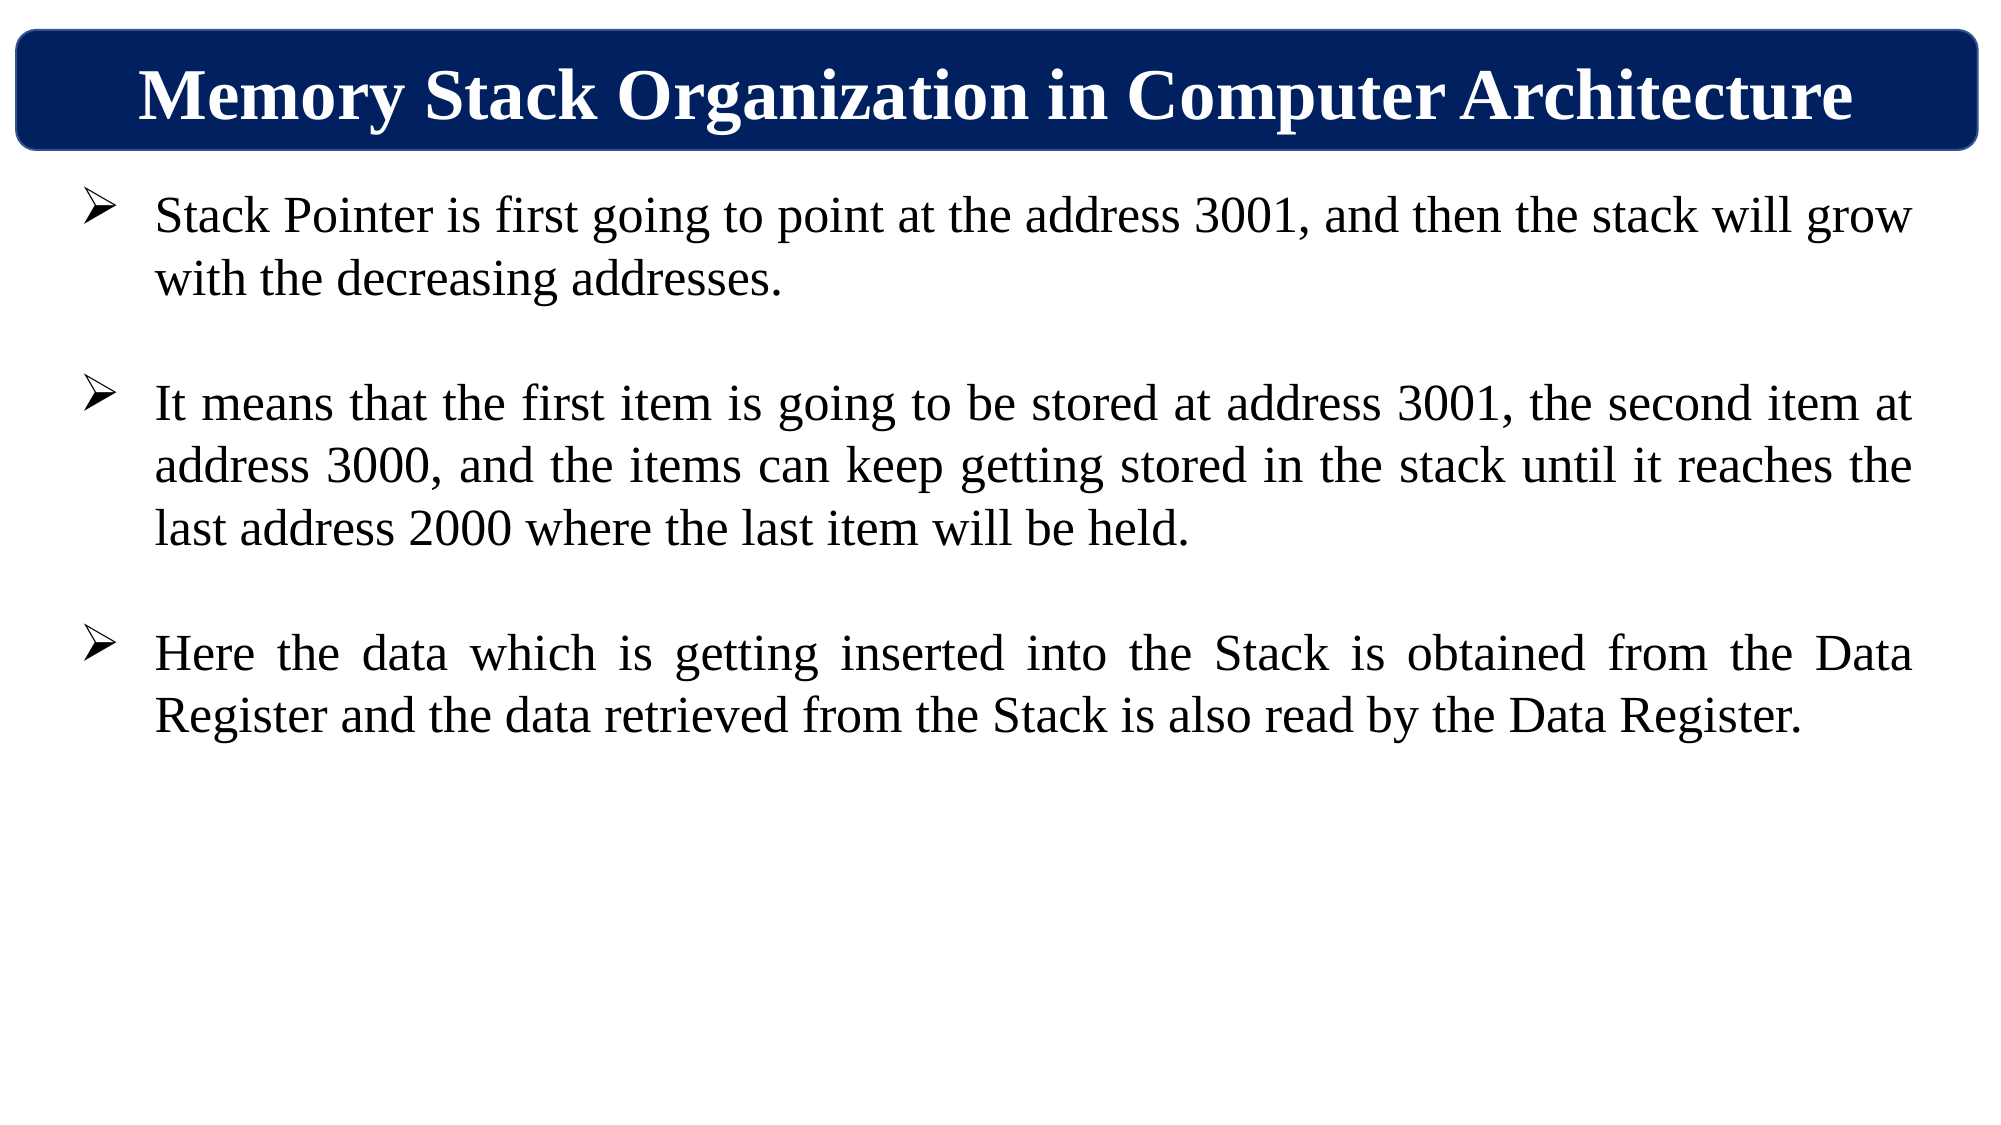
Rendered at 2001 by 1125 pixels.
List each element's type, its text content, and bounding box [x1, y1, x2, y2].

text_box Memory Stack Organization in Computer Architecture [15, 28, 1979, 151]
text_box Stack Pointer is first going to point at the address 3001, and then the stack will grow with the decreasing addresses. It means that the first item is going to be stored at address 3001, the second item at address 3000, and the items can keep getting stored in the stack until it reaches the last address 2000 where the last item will be held. Here the data which is getting inserted into the Stack is obtained from the Data Register and the data retrieved from the Stack is also read by the Data Register. [64, 173, 1930, 751]
